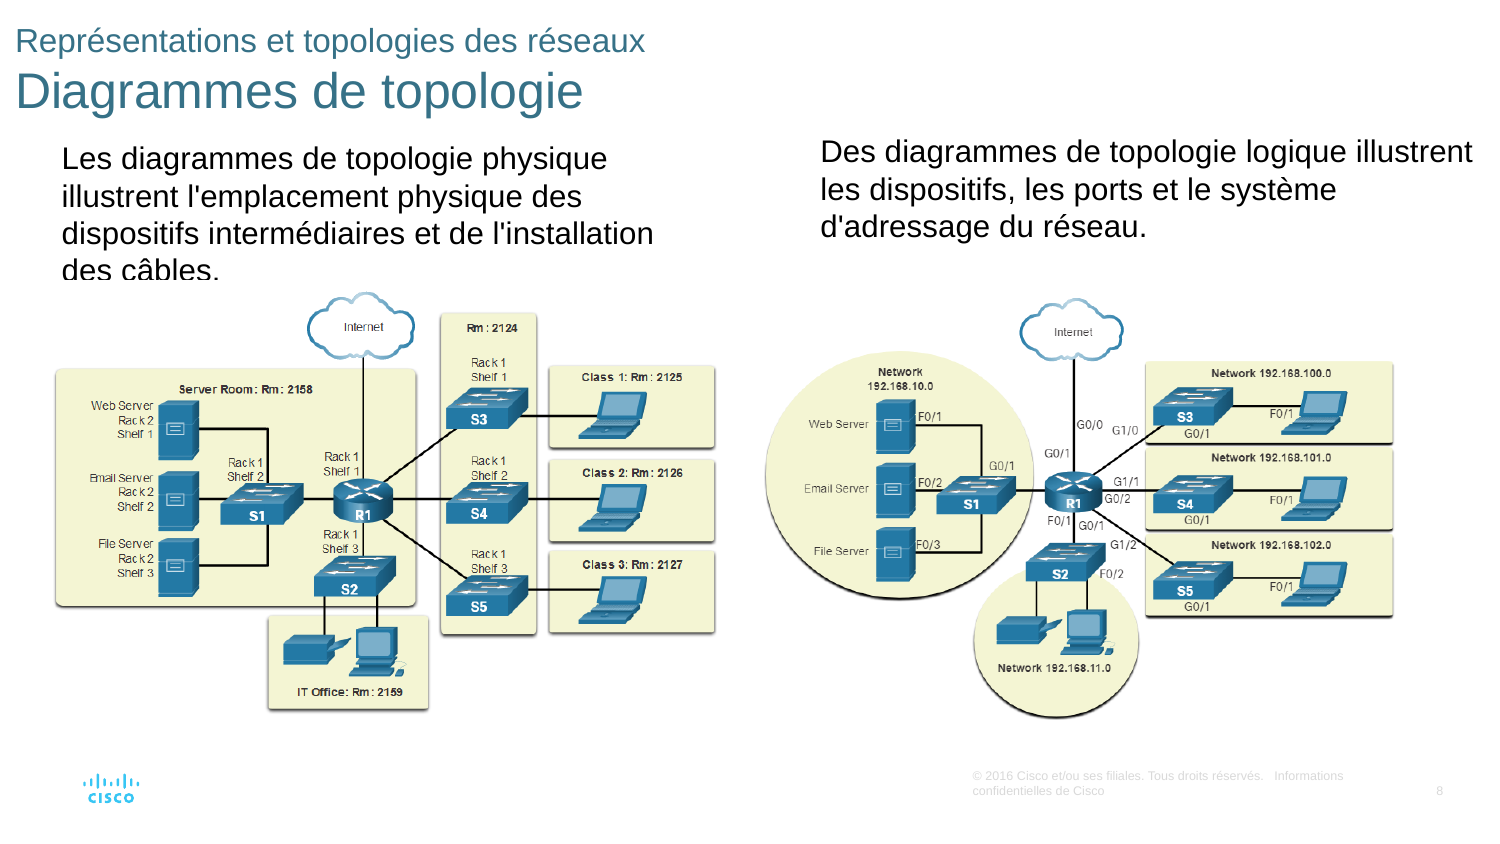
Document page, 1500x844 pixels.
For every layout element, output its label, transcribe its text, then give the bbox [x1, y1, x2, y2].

picture [46, 280, 731, 721]
list Les diagrammes de topologie physique illustrent l'emplacement physique des dispositifs intermédiaires et de l'installation des câbles. [46, 130, 713, 253]
title Représentations et topologies des réseaux Diagrammes de topologie [0, 6, 1500, 131]
picture [751, 280, 1404, 721]
text_box Des diagrammes de topologie logique illustrent les dispositifs, les ports et le système d'adressage du réseau. [805, 124, 1500, 252]
